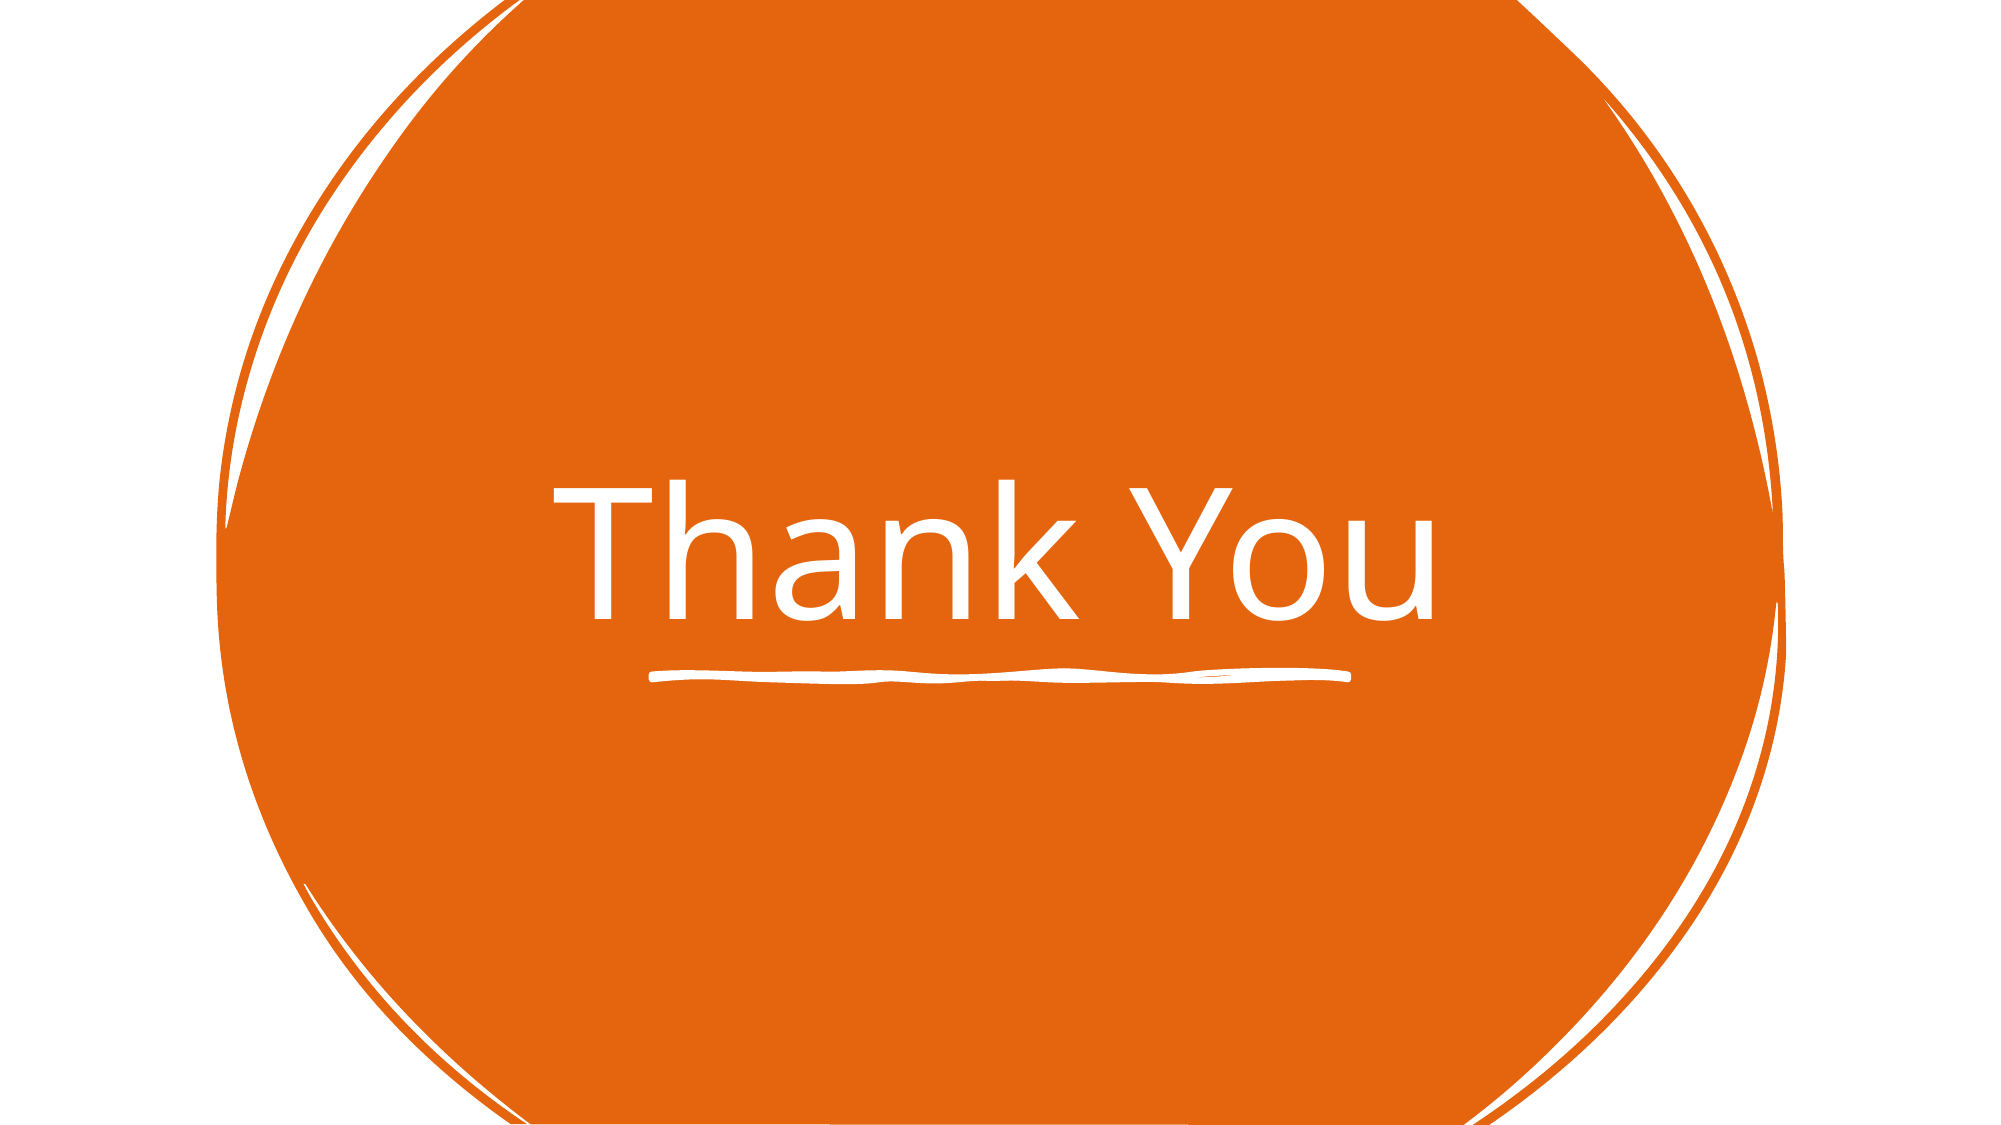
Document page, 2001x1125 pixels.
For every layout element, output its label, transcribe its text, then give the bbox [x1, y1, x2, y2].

title Thank You [419, 380, 1581, 664]
